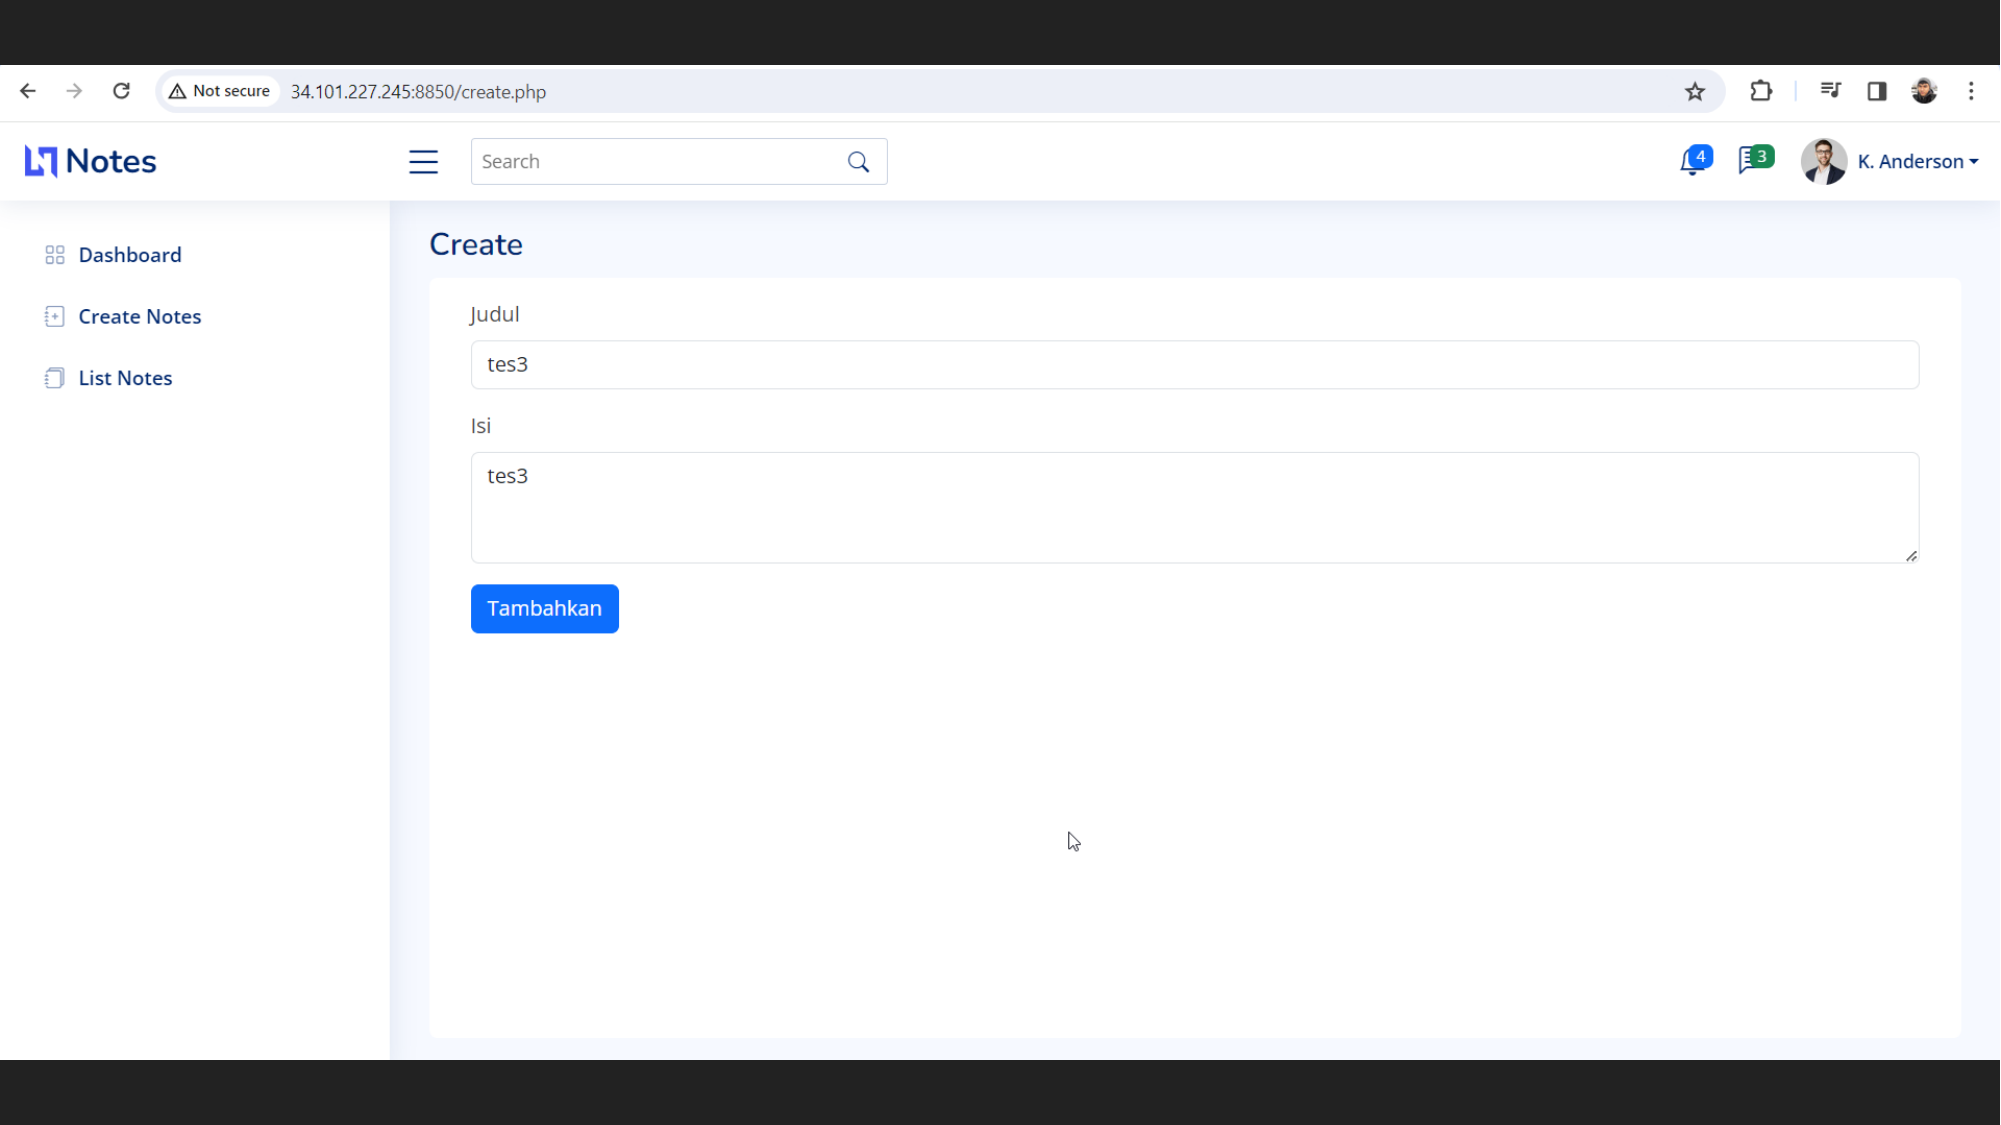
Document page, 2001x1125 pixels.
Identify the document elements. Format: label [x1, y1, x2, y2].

picture [0, 65, 2000, 1060]
